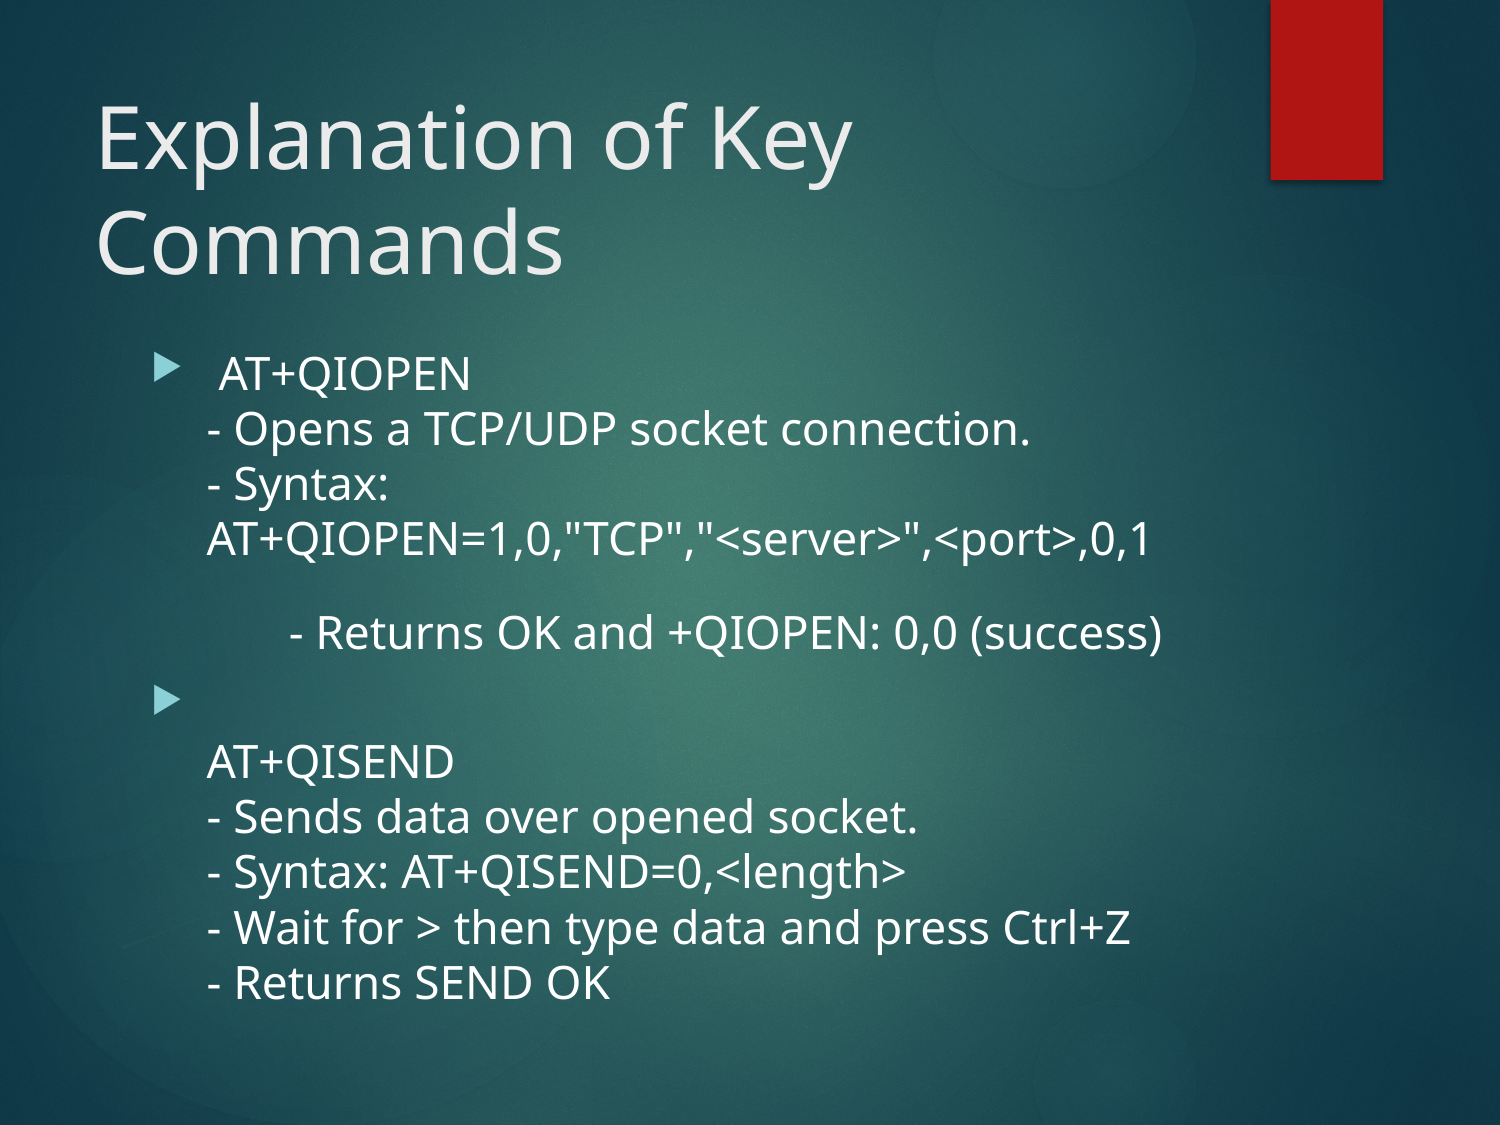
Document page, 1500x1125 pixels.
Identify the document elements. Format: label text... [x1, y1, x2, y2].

title Explanation of Key Commands [79, 74, 1237, 304]
list AT+QIOPEN - Opens a TCP/UDP socket connection. - Syntax: AT+QIOPEN=1,0,"TCP","<server>",<port>,0,1 - Returns OK and +QIOPEN: 0,0 (success) AT+QISEND - Sends data over opened socket. - Syntax: AT+QISEND=0,<length> - Wait for > then type data and press Ctrl+Z - Returns SEND OK [135, 336, 1237, 1025]
